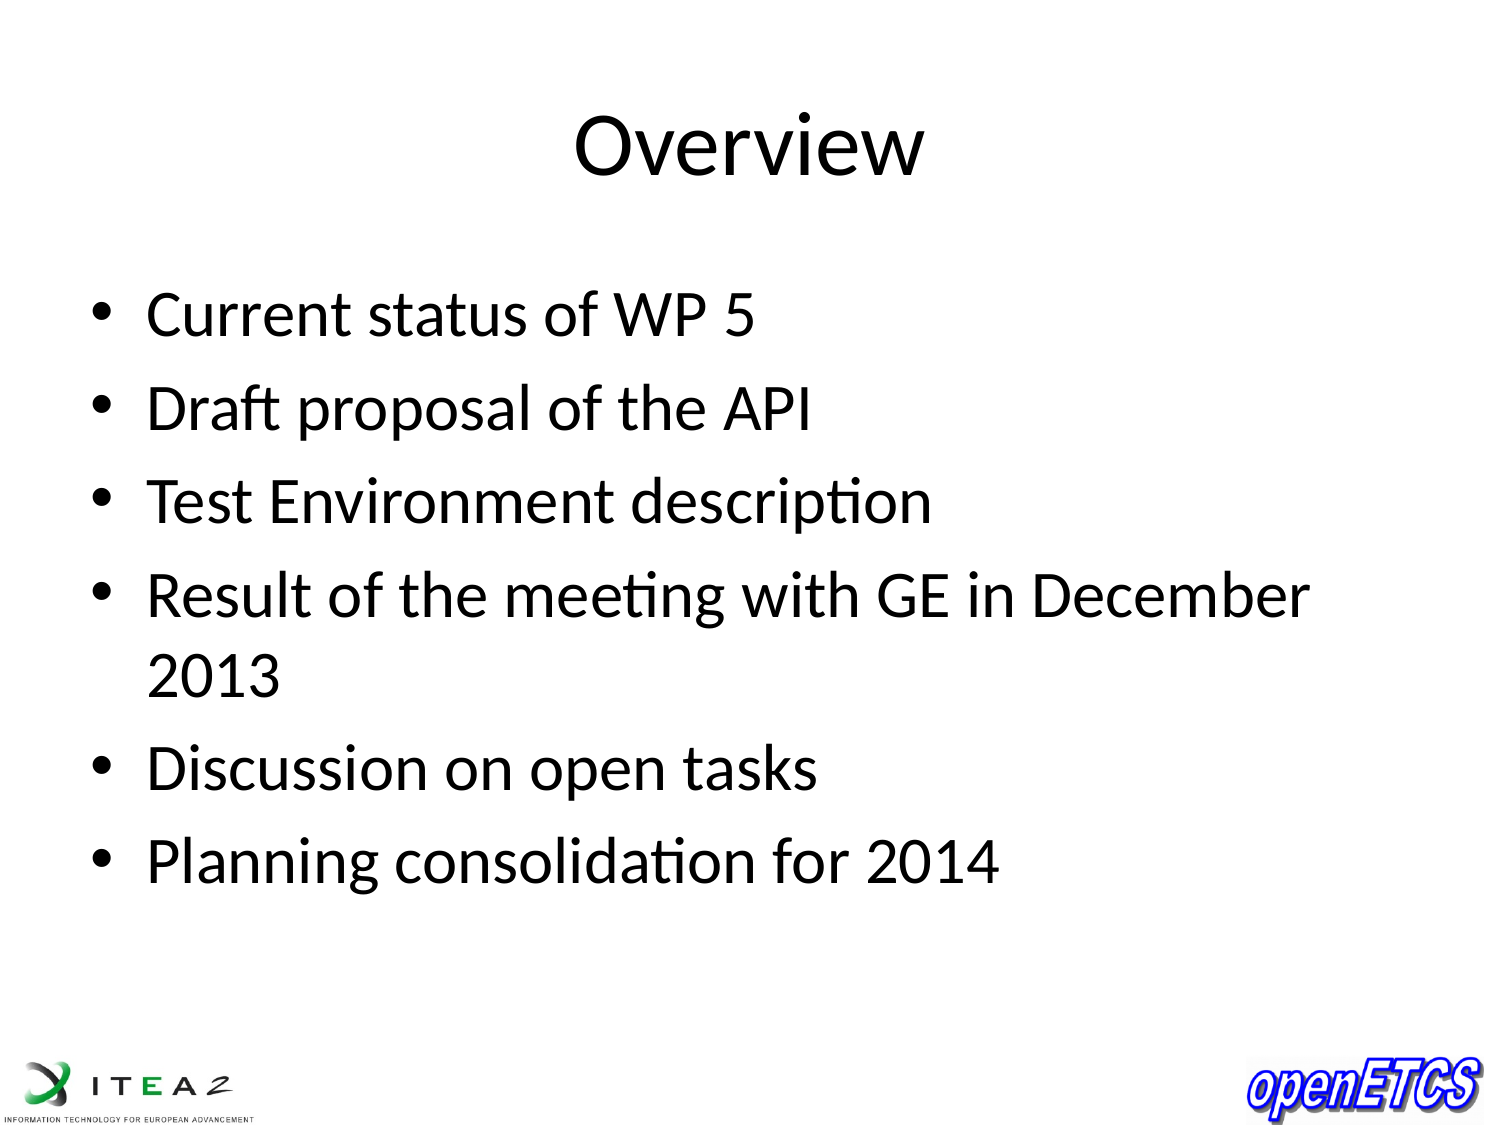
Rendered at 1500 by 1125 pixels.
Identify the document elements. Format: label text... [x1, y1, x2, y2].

picture [0, 1054, 257, 1125]
list Current status of WP 5 Draft proposal of the API Test Environment description Result of the meeting with GE in December 2013 Discussion on open tasks Planning consolidation for 2014 [75, 262, 1425, 941]
picture [1245, 1054, 1484, 1125]
title Overview [75, 45, 1425, 233]
